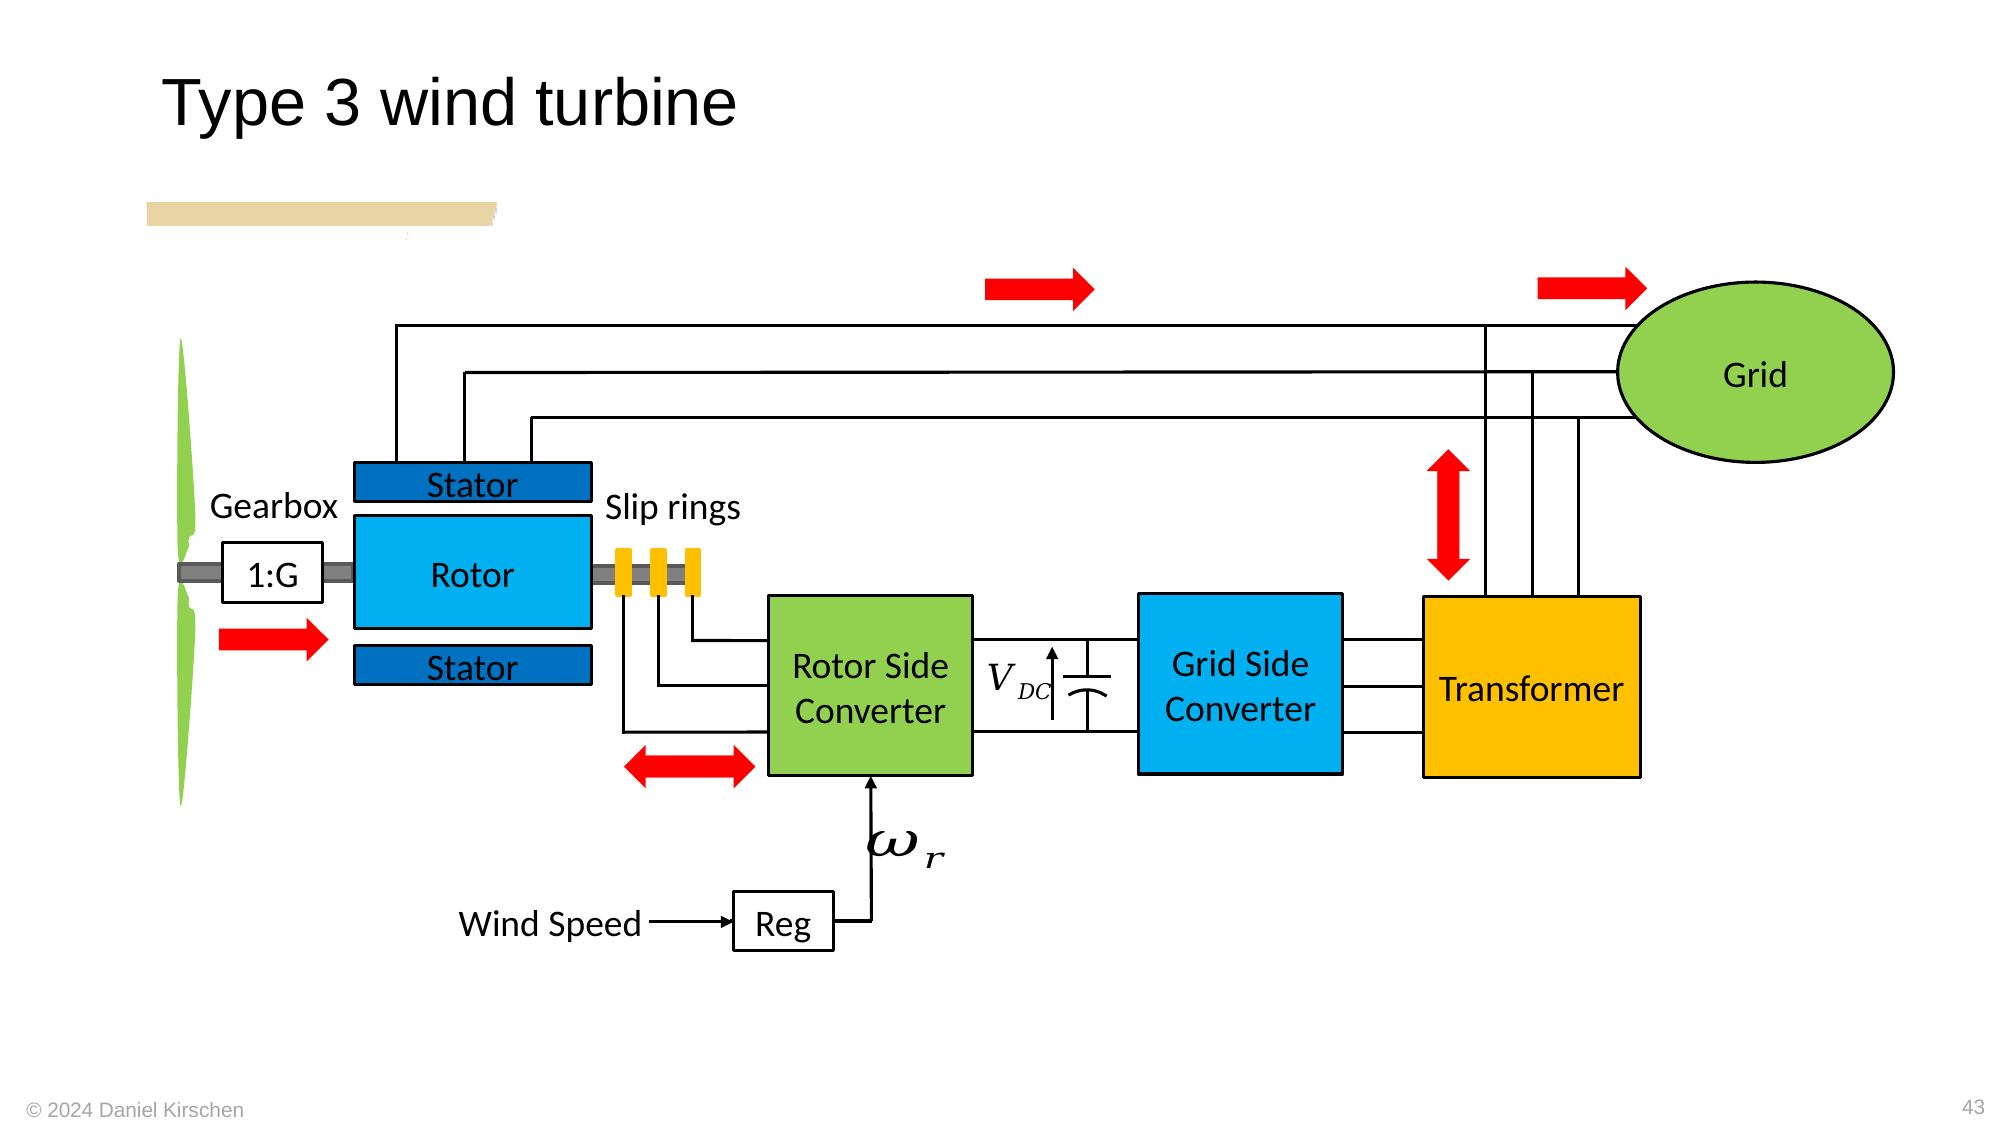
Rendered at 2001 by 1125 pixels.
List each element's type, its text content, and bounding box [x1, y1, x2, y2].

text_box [156, 172, 1894, 952]
footer 43 [1917, 1085, 2000, 1125]
list Type 3 wind turbine [146, 60, 1904, 169]
